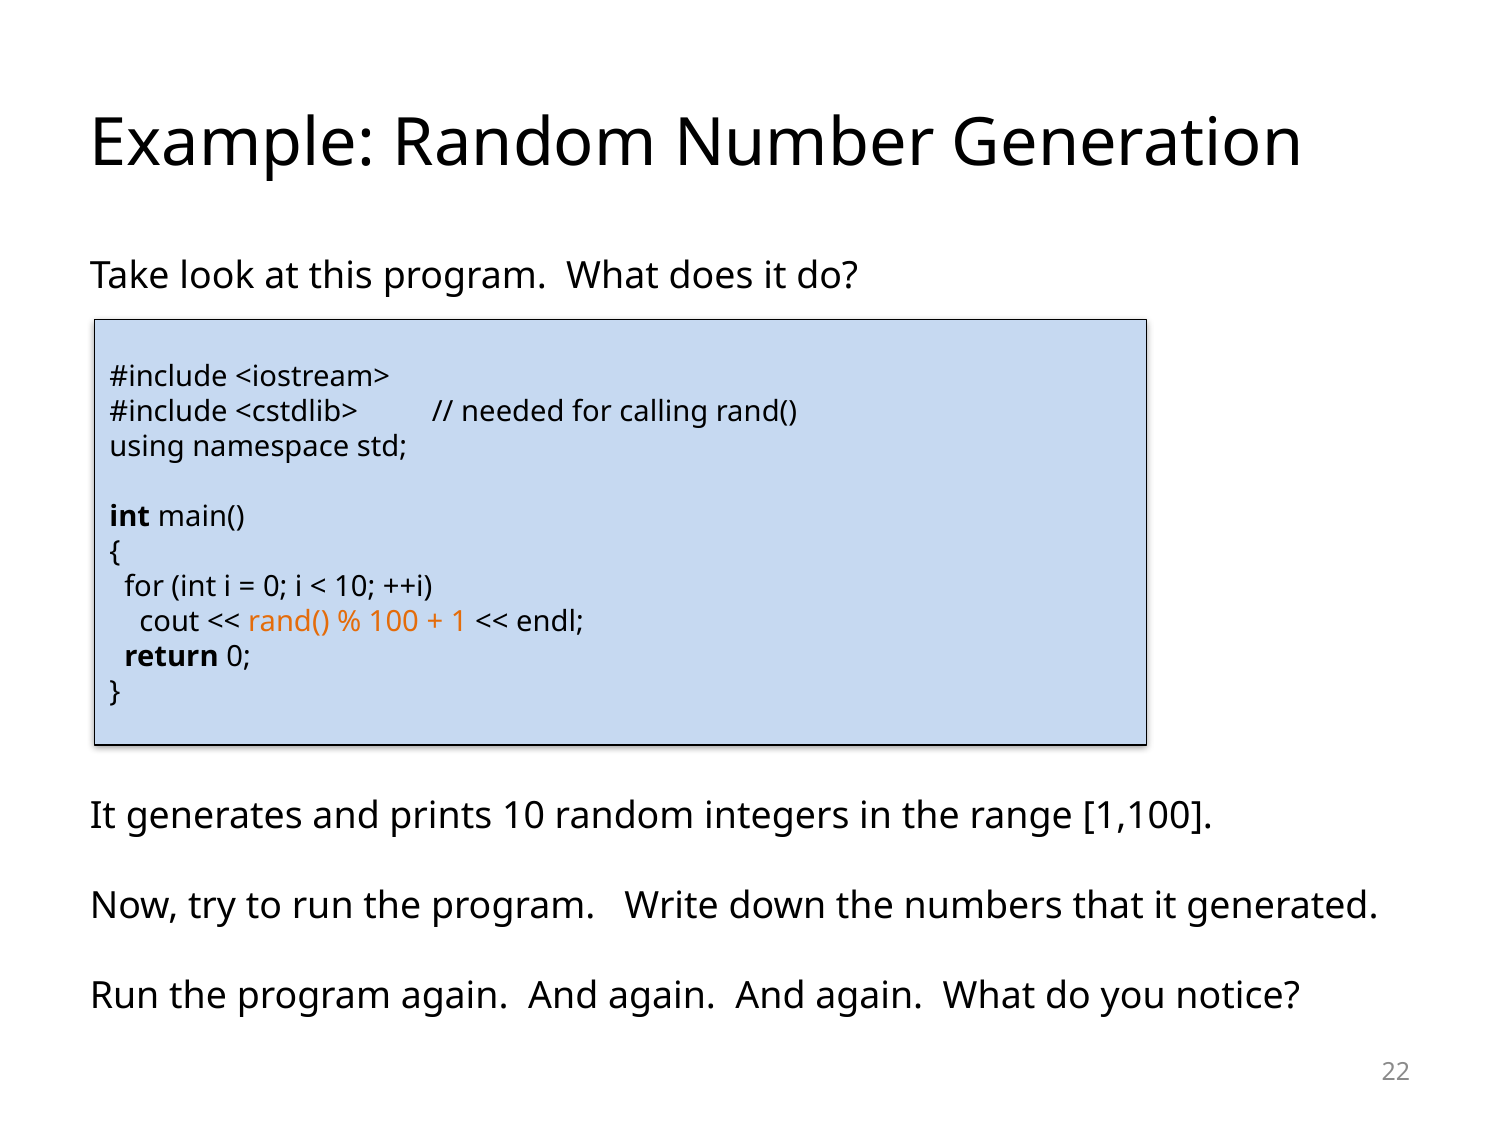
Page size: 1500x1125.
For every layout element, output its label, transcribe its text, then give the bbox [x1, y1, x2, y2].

text_box Take look at this program. What does it do? It generates and prints 10 random integers in the range [1,100]. Now, try to run the program. Write down the numbers that it generated. Run the program again. And again. And again. What do you notice? [74, 243, 1465, 1069]
text_box <number> [1074, 1042, 1425, 1103]
text_box #include <iostream> #include <cstdlib> // needed for calling rand() using namespace std; int main() { for (int i = 0; i < 10; ++i) cout << rand() % 100 + 1 << endl; return 0; } [94, 319, 1147, 746]
text_box Example: Random Number Generation [75, 45, 1425, 233]
